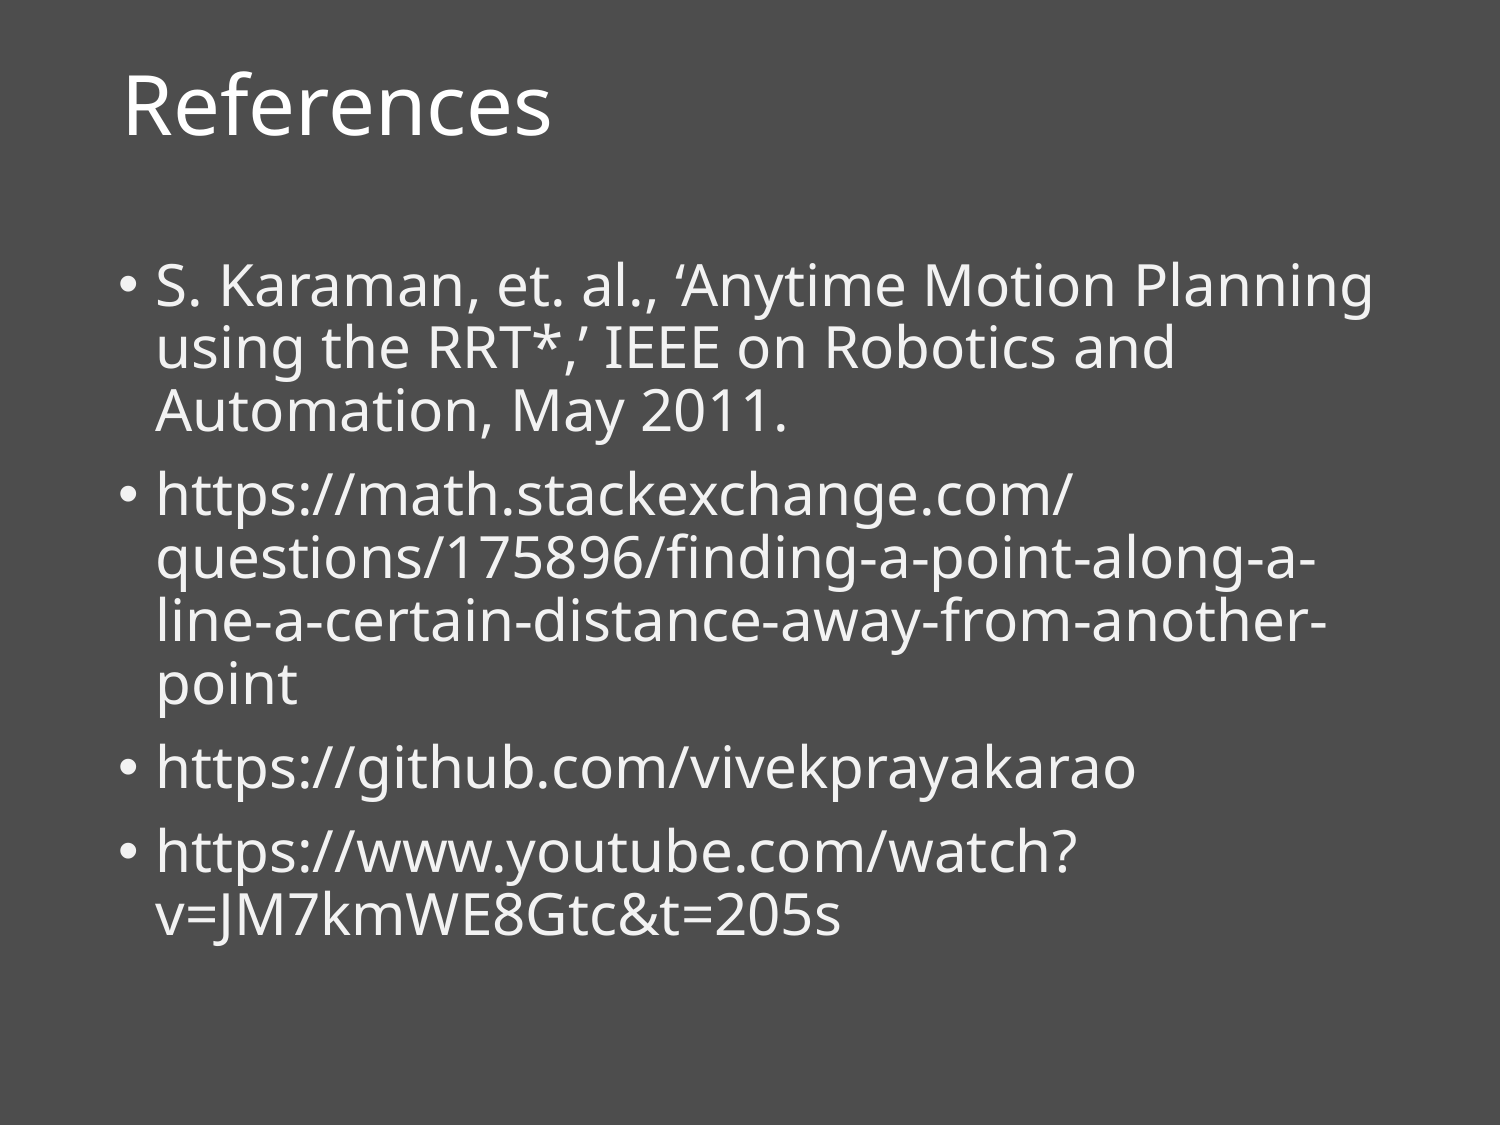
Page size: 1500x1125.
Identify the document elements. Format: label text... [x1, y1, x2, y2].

list S. Karaman, et. al., ‘Anytime Motion Planning using the RRT*,’ IEEE on Robotics and Automation, May 2011. https://math.stackexchange.com/questions/175896/finding-a-point-along-a-line-a-certain-distance-away-from-another-point https://github.com/vivekprayakarao https://www.youtube.com/watch?v=JM7kmWE8Gtc&t=205s [103, 248, 1397, 986]
title References [106, 0, 1401, 218]
